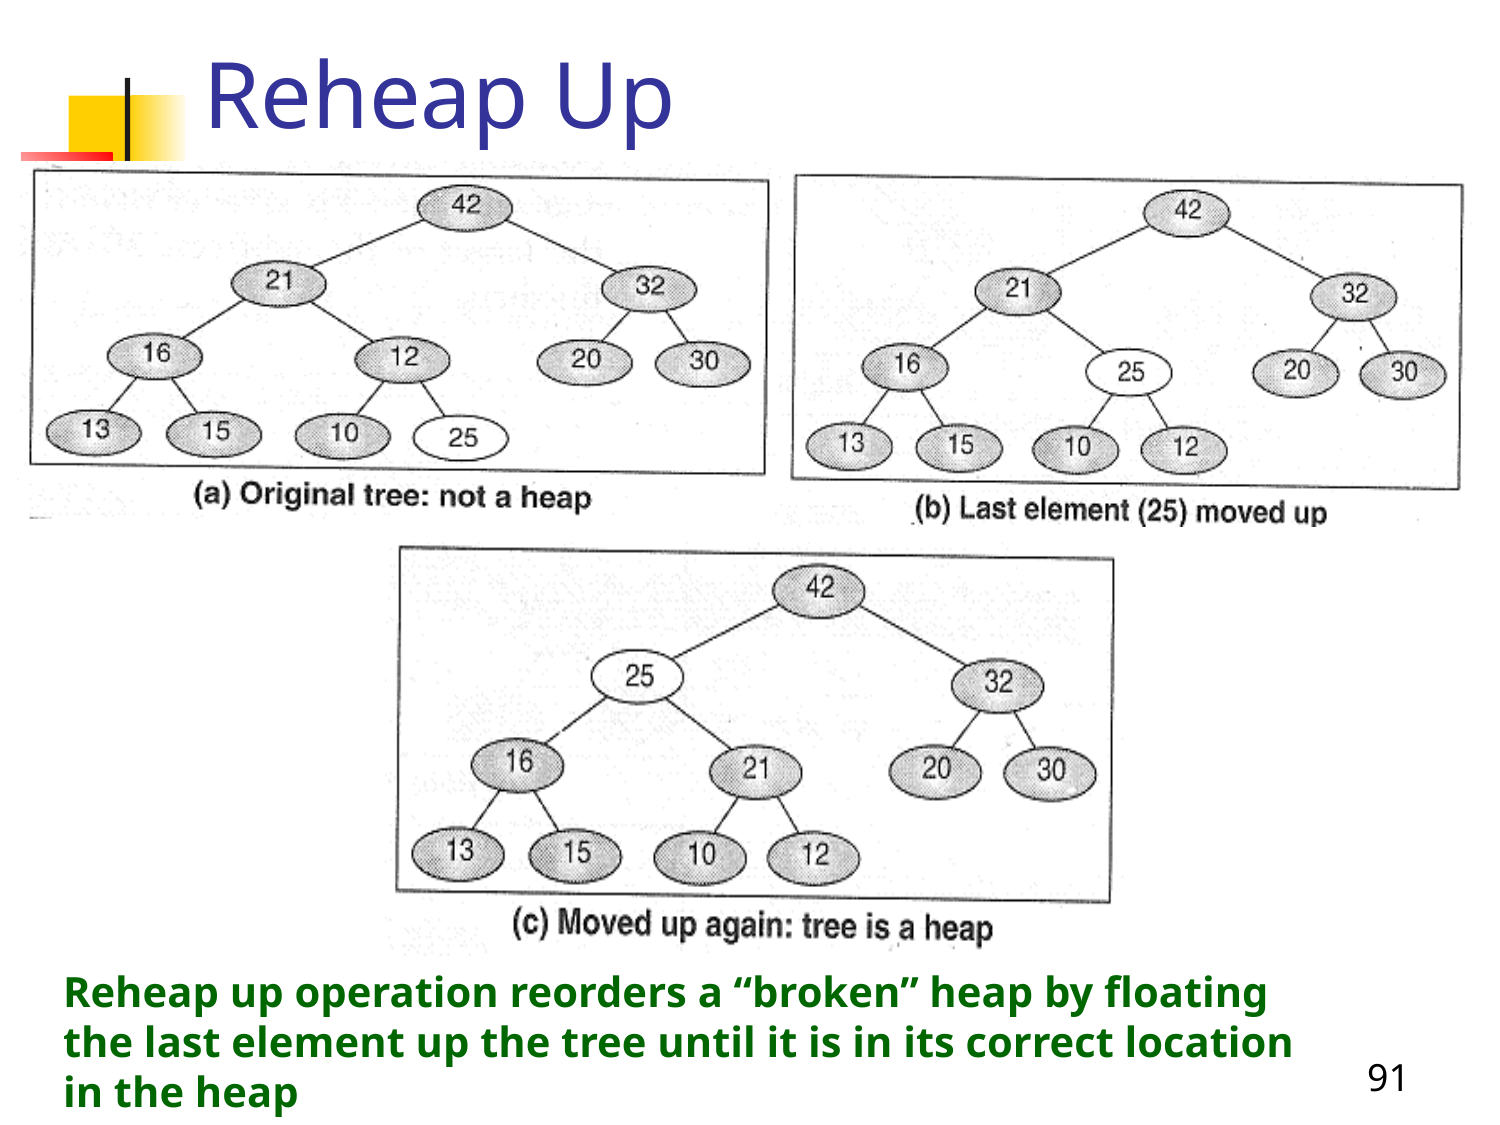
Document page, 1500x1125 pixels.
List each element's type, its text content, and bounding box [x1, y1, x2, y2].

picture [385, 542, 1129, 956]
picture [17, 160, 1476, 528]
slide_number 91 [1322, 1037, 1426, 1113]
text_box Reheap up operation reorders a “broken” heap by floating the last element up the tree until it is in its correct location in the heap [48, 958, 1322, 1124]
title Reheap Up [188, 16, 1468, 155]
